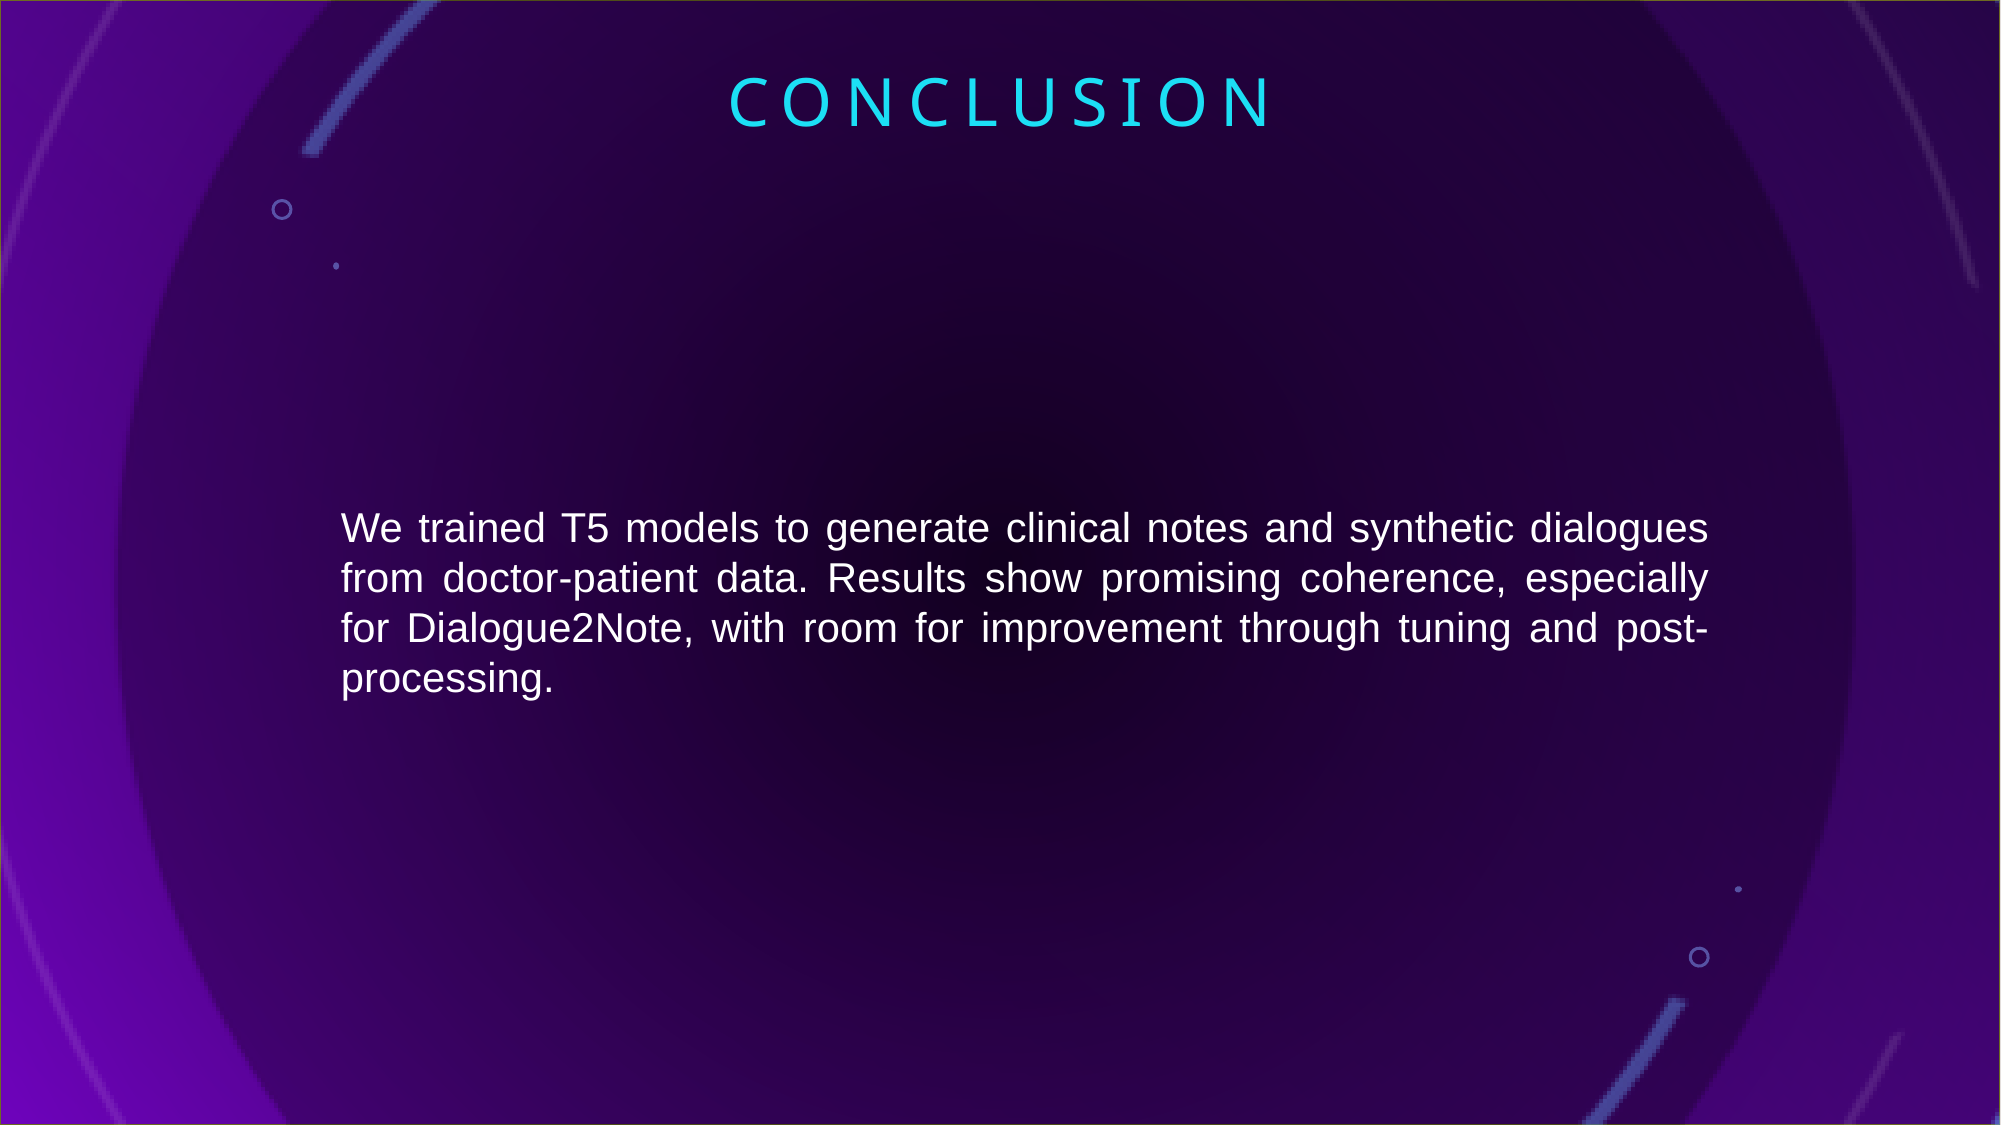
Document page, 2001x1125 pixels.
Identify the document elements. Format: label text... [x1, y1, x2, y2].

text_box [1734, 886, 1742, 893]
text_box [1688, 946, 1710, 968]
title Conclusion [481, 43, 1519, 149]
text_box We trained T5 models to generate clinical notes and synthetic dialogues from doctor-patient data. Results show promising coherence, especially for Dialogue2Note, with room for improvement through tuning and post-processing. [325, 493, 1725, 709]
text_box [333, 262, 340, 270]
picture [0, 0, 2000, 1125]
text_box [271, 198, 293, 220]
